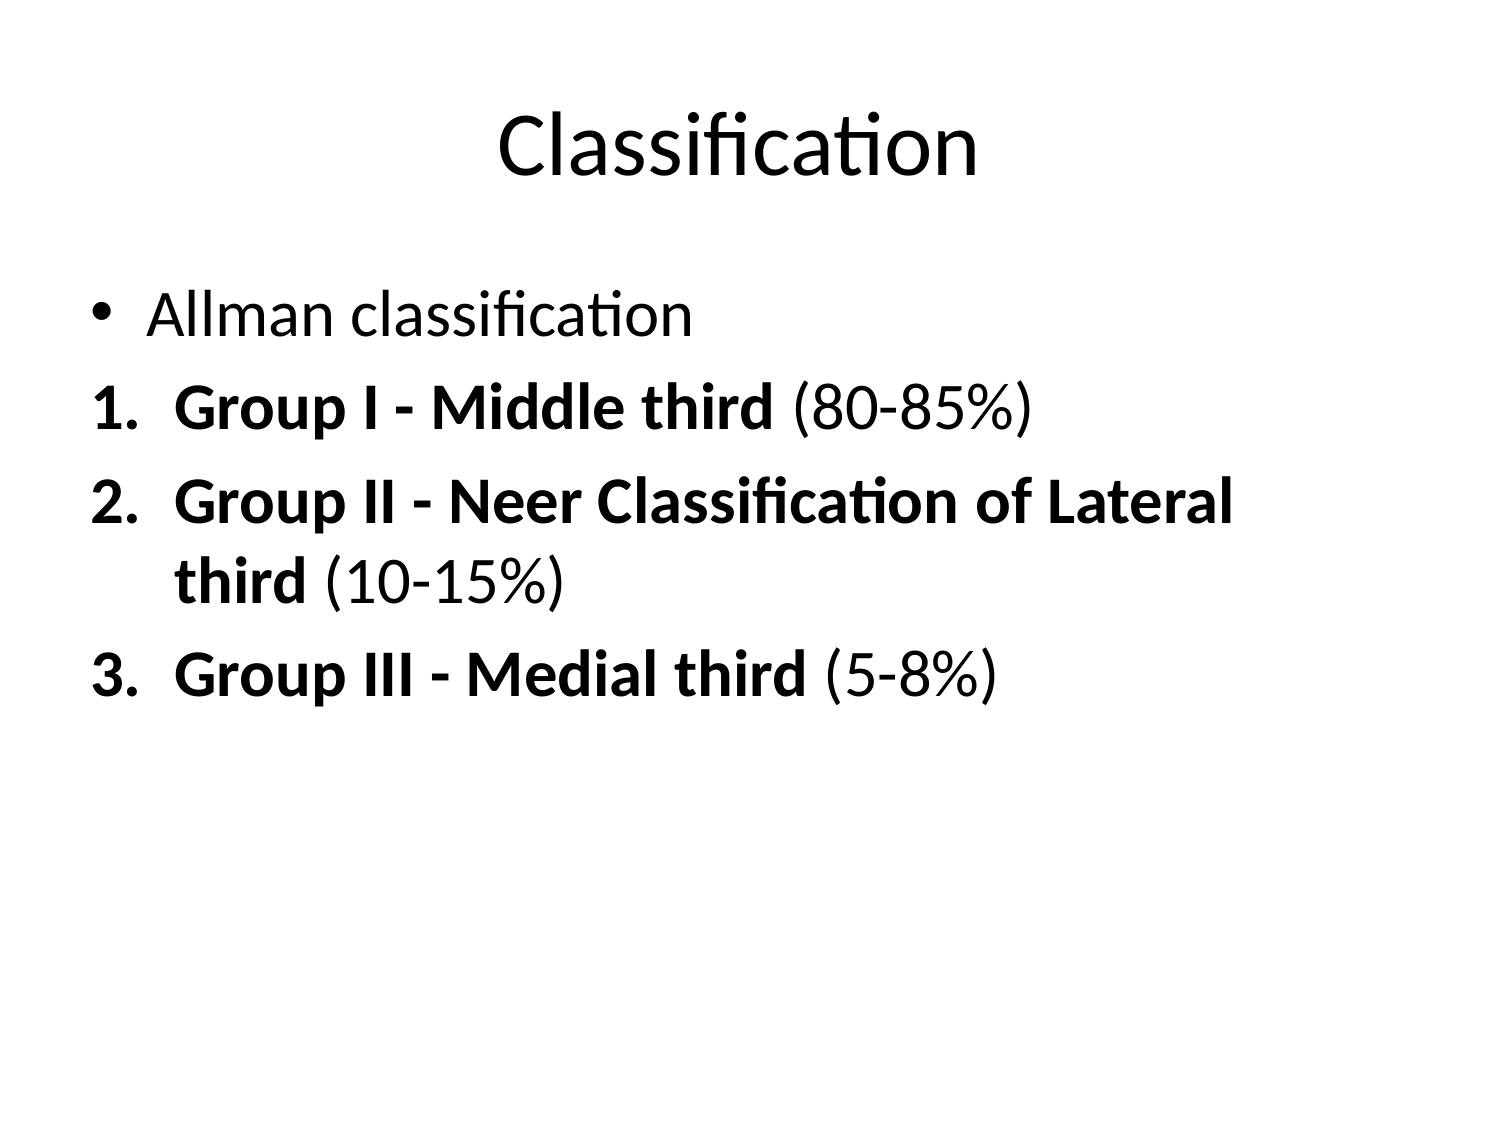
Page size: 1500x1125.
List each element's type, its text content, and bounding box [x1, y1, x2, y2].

title Classification [75, 45, 1425, 233]
list Allman classification Group I - Middle third (80-85%) Group II - Neer Classification of Lateral third (10-15%) Group III - Medial third (5-8%) [75, 262, 1425, 1005]
